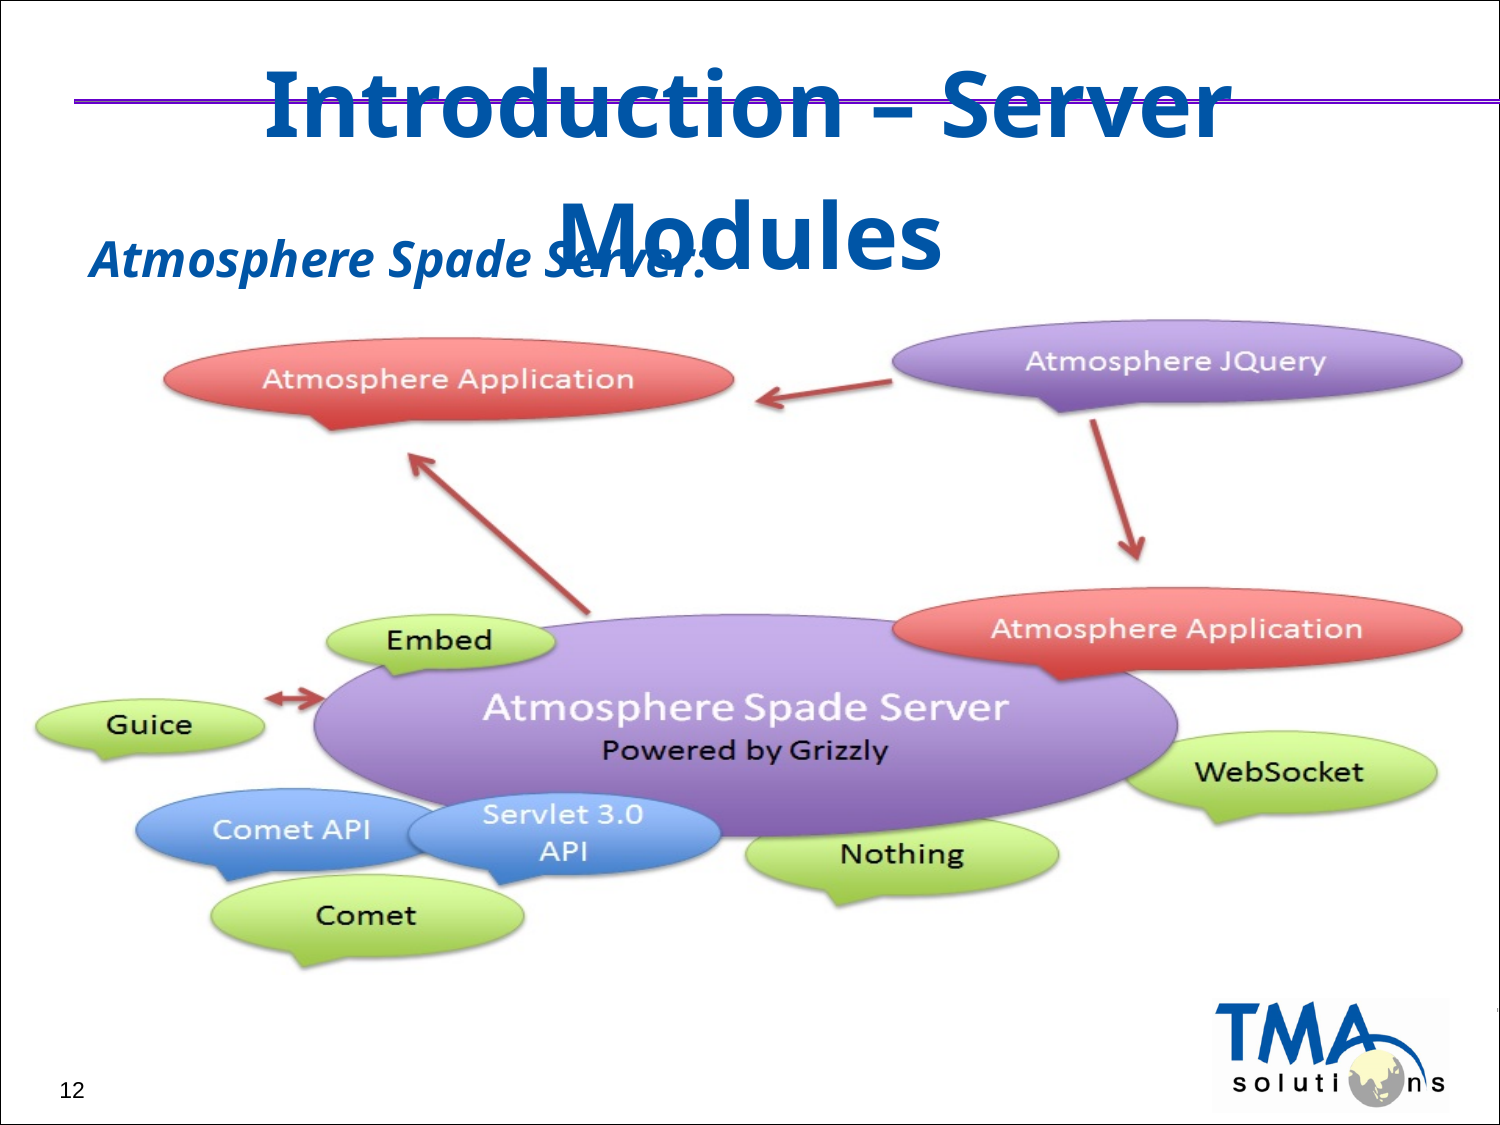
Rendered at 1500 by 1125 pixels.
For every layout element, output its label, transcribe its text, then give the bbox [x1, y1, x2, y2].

title Introduction – Server Modules [75, 62, 1425, 149]
list Atmosphere Spade Server: [75, 149, 1449, 298]
picture [23, 299, 1477, 976]
picture [1212, 998, 1450, 1113]
